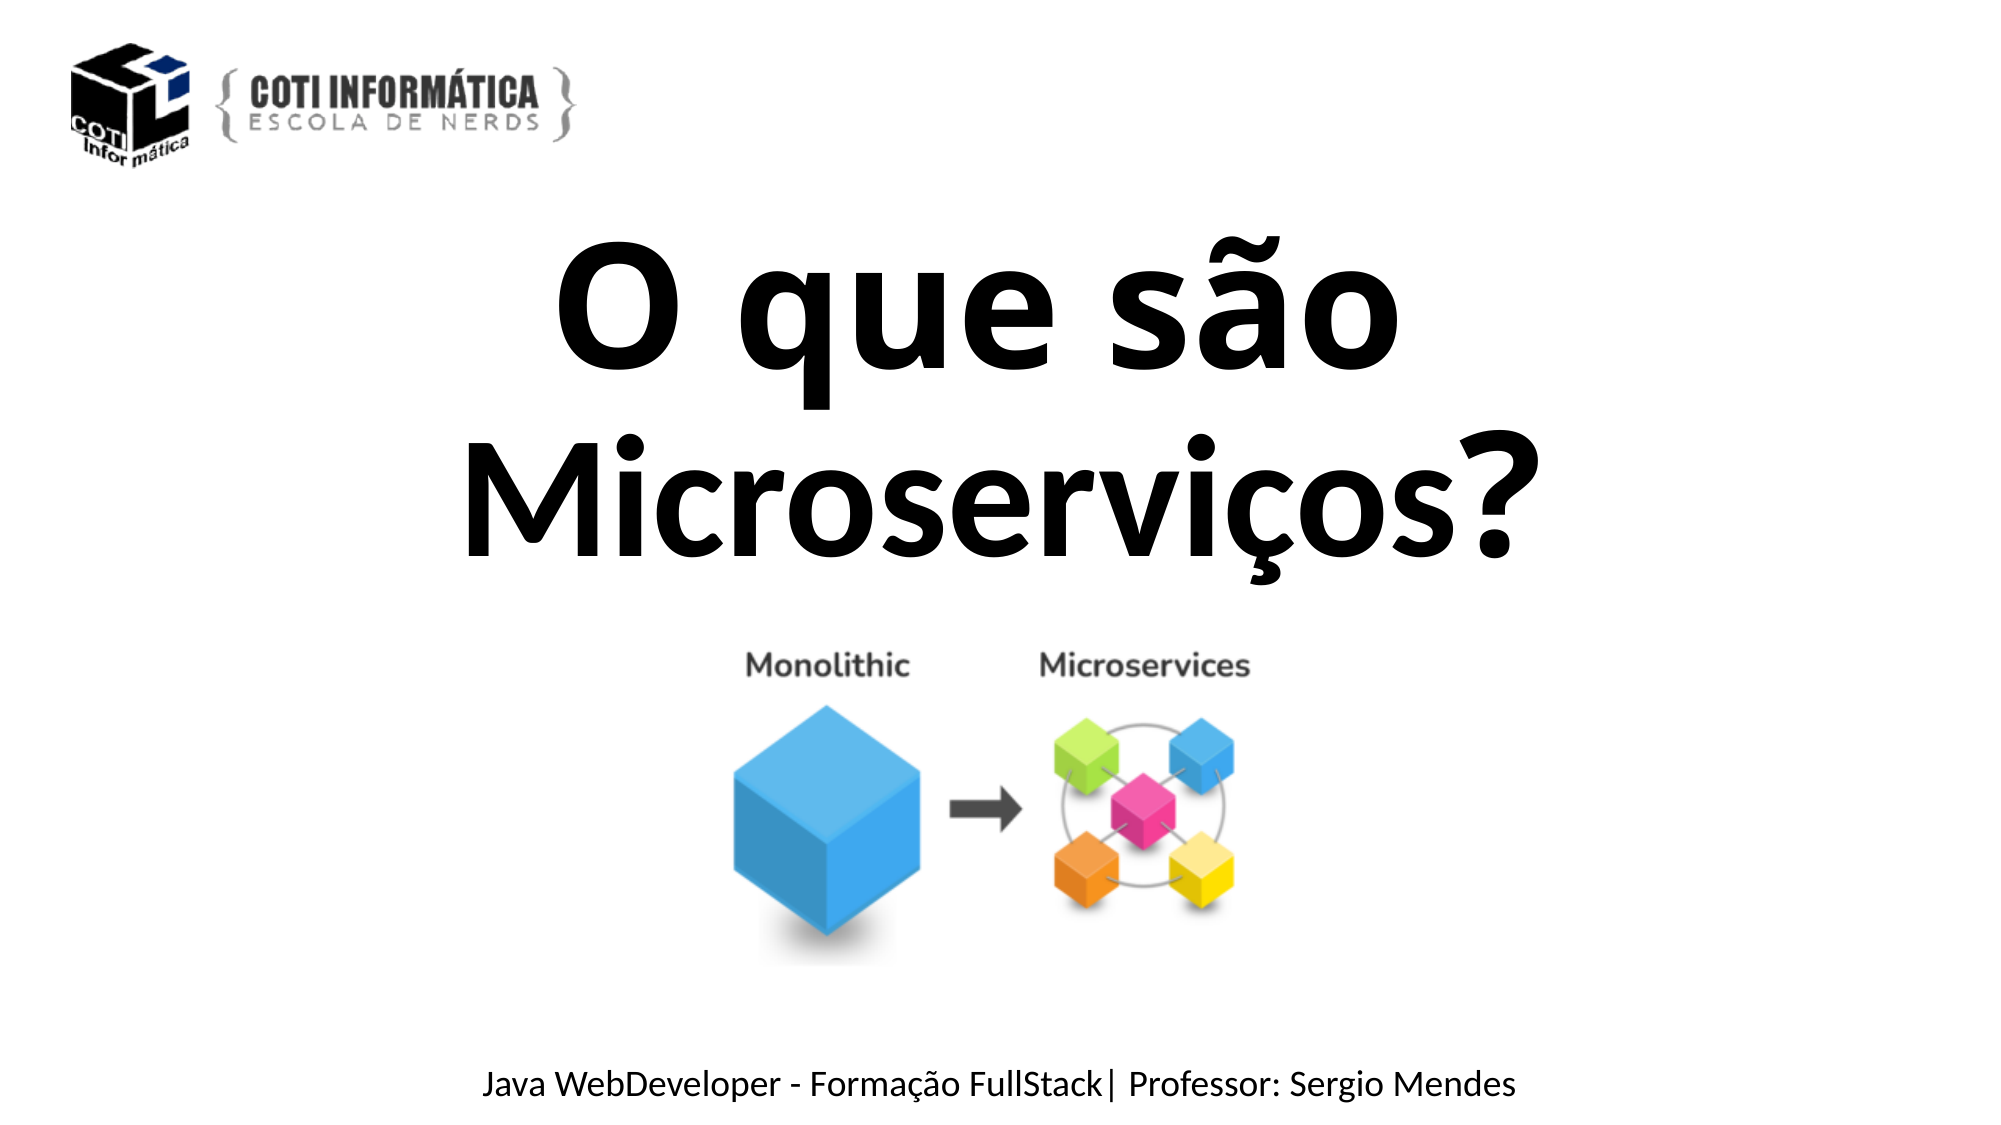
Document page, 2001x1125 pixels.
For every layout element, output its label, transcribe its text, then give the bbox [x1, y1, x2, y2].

picture [687, 601, 1313, 993]
title O que são Microserviços? [0, 210, 2000, 602]
text_box Java WebDeveloper - Formação FullStack| Professor: Sergio Mendes [0, 1051, 2000, 1112]
picture [71, 43, 577, 169]
